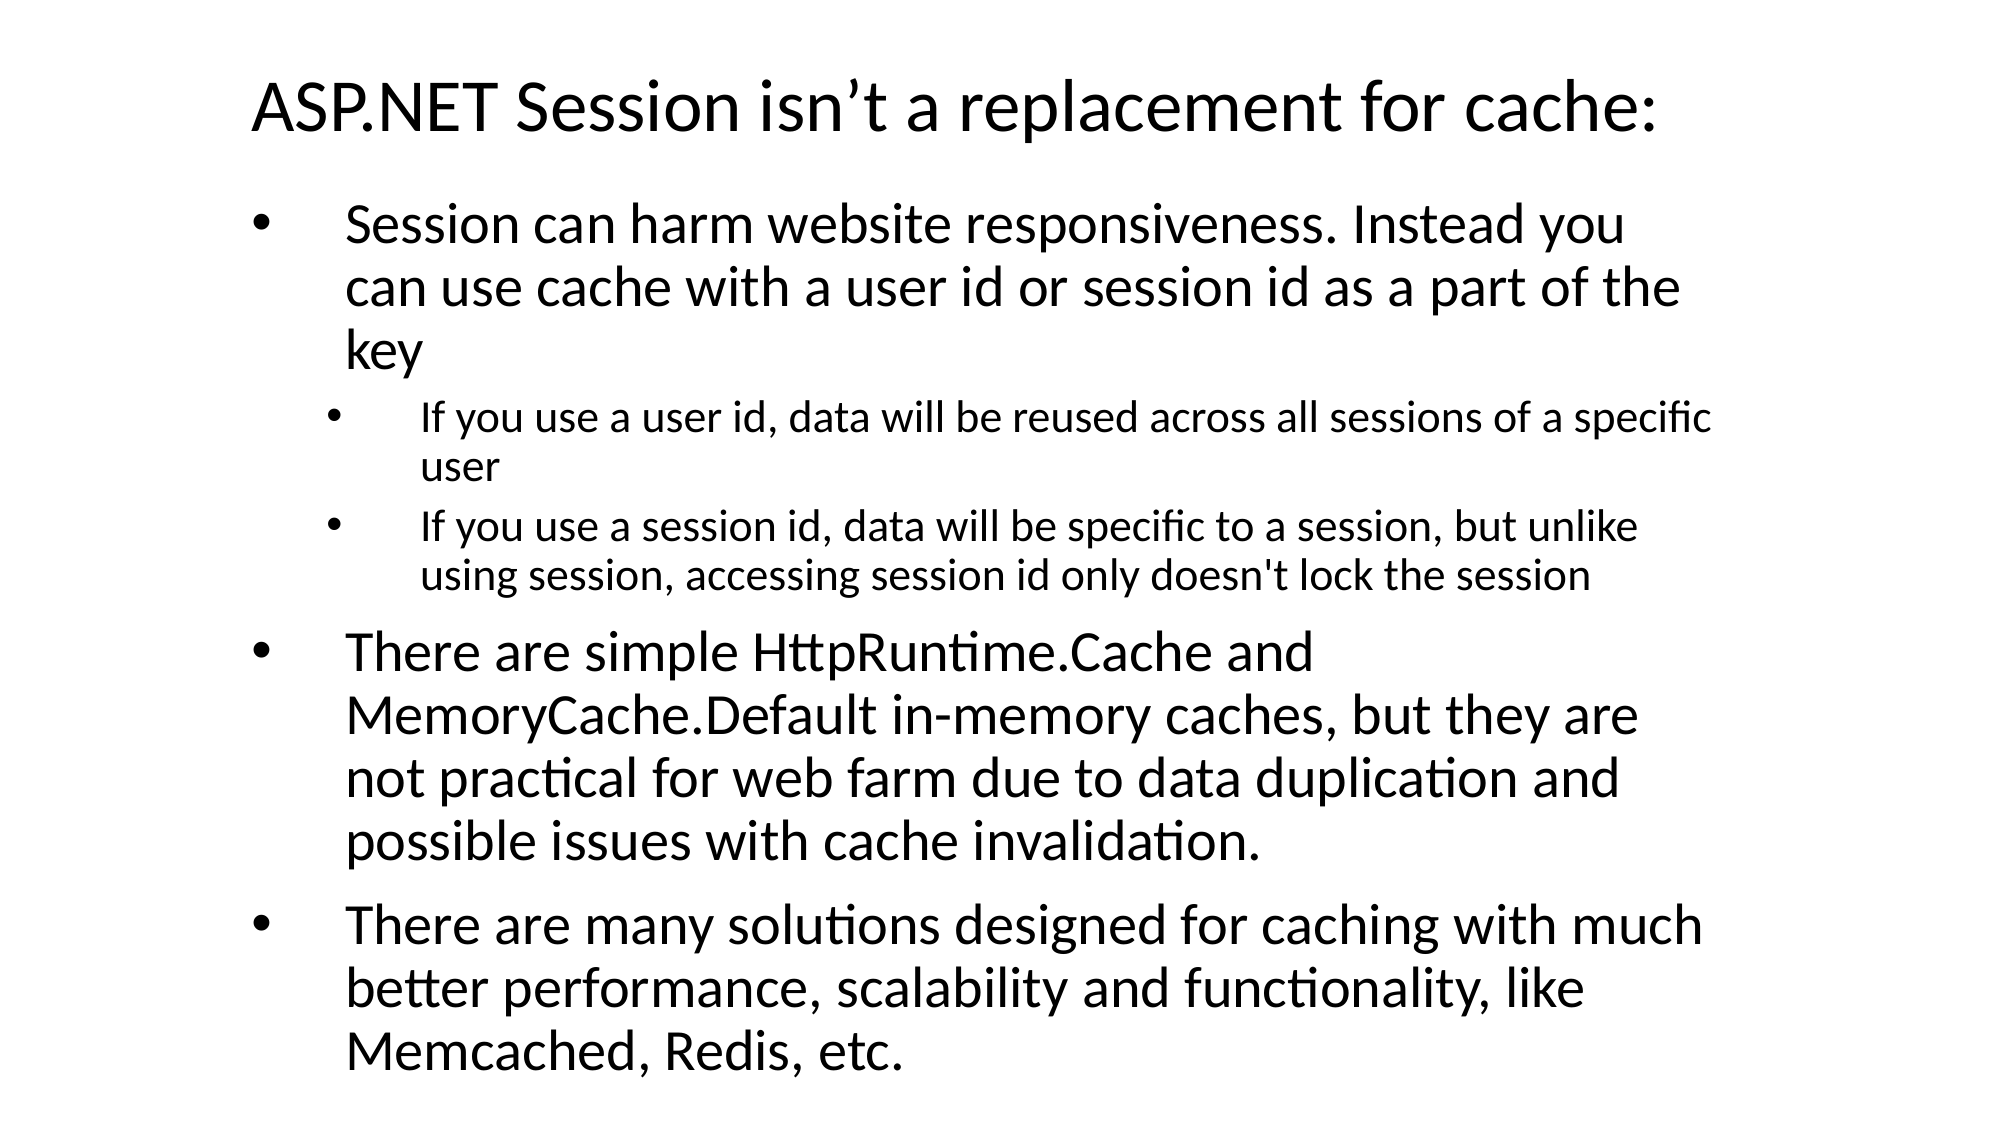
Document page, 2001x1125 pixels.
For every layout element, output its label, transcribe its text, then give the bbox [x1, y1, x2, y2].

subtitle ASP.NET Session isn’t a replacement for cache: Session can harm website responsiveness. Instead you can use cache with a user id or session id as a part of the key If you use a user id, data will be reused across all sessions of a specific user If you use a session id, data will be specific to a session, but unlike using session, accessing session id only doesn't lock the session There are simple HttpRuntime.Cache and MemoryCache.Default in-memory caches, but they are not practical for web farm due to data duplication and possible issues with cache invalidation. There are many solutions designed for caching with much better performance, scalability and functionality, like Memcached, Redis, etc. [236, 59, 1737, 773]
